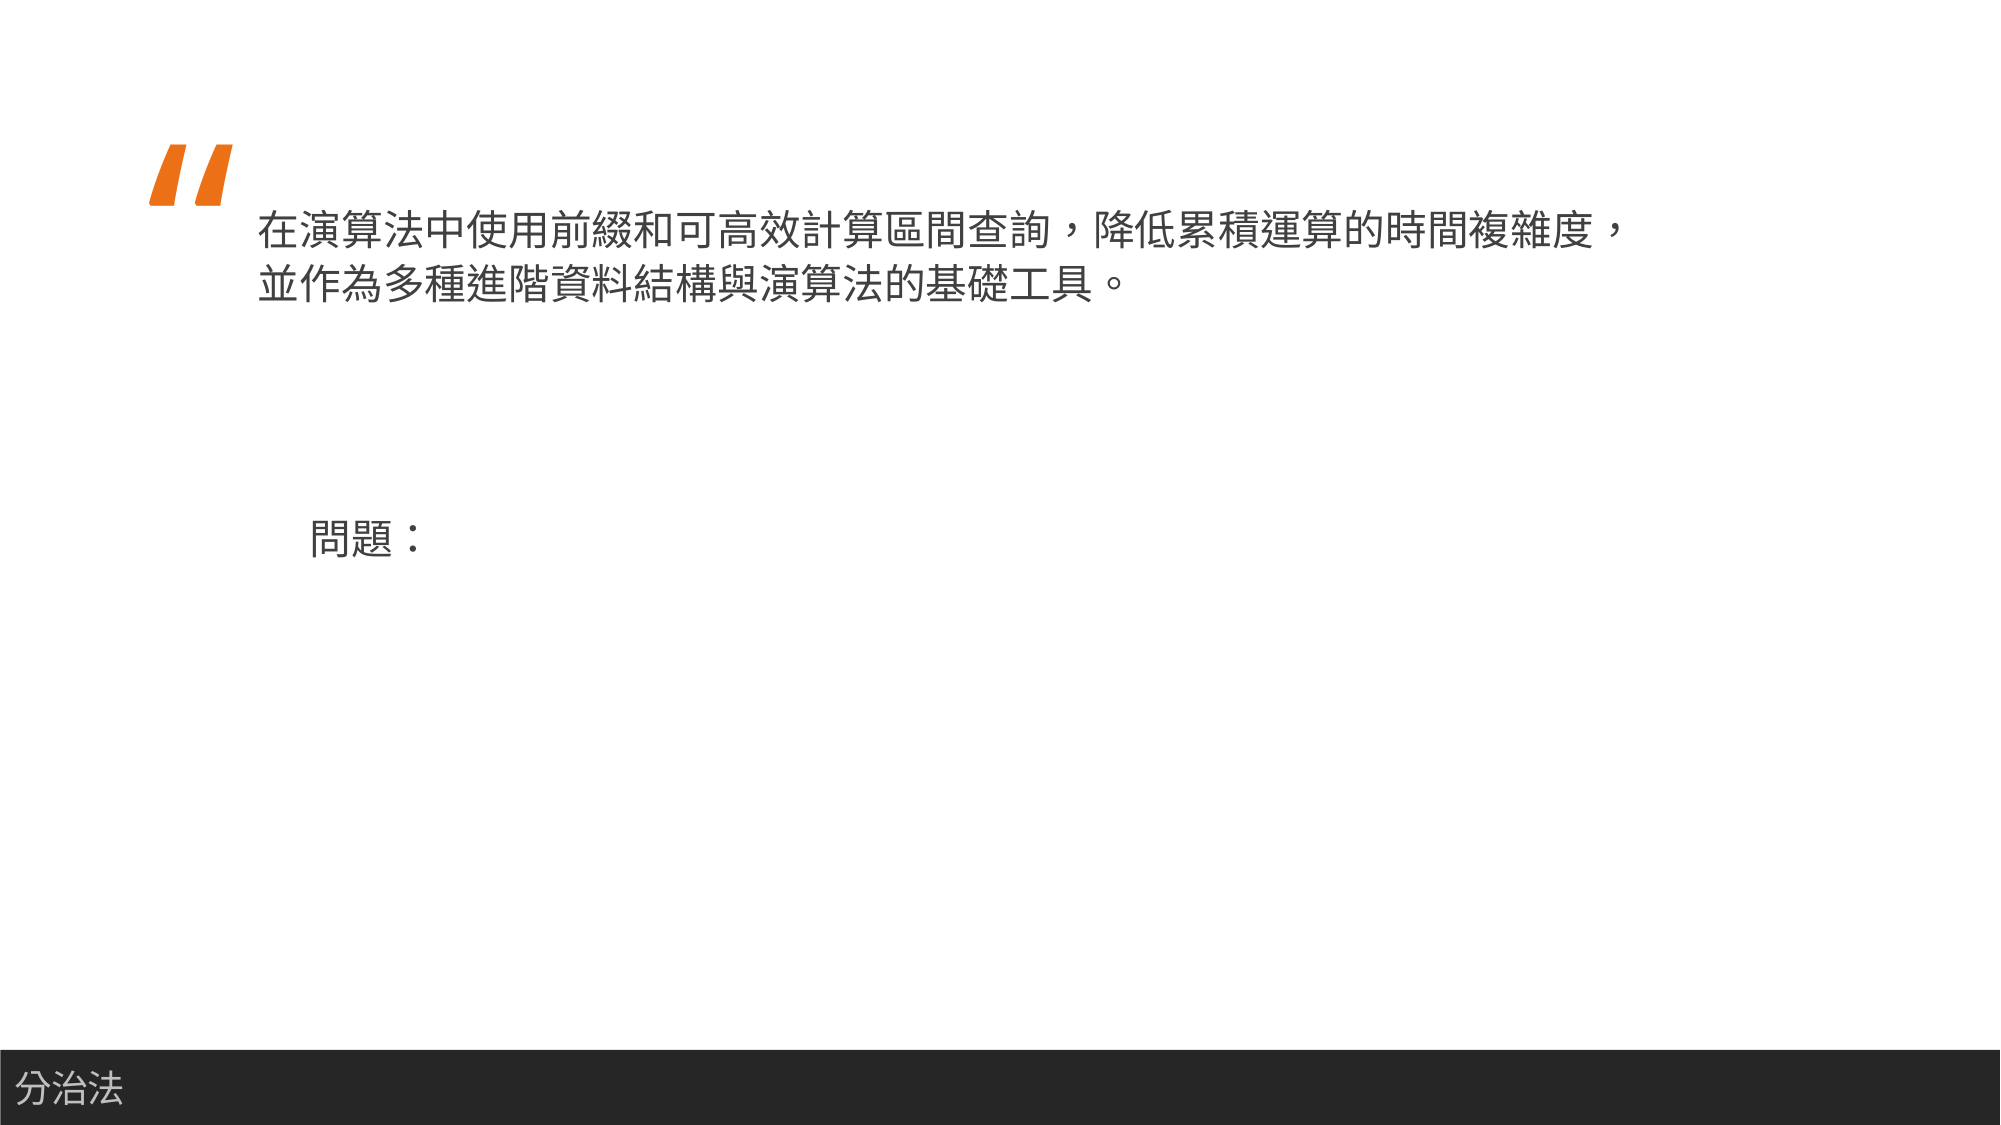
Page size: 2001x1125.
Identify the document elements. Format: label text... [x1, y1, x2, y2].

text_box 在演算法中使用前綴和可高效計算區間查詢，降低累積運算的時間複雜度， 並作為多種進階資料結構與演算法的基礎工具。 [228, 156, 1749, 350]
text_box 問題： [279, 500, 1518, 913]
text_box “ [88, 91, 280, 327]
text_box 分治法 [0, 1062, 616, 1125]
